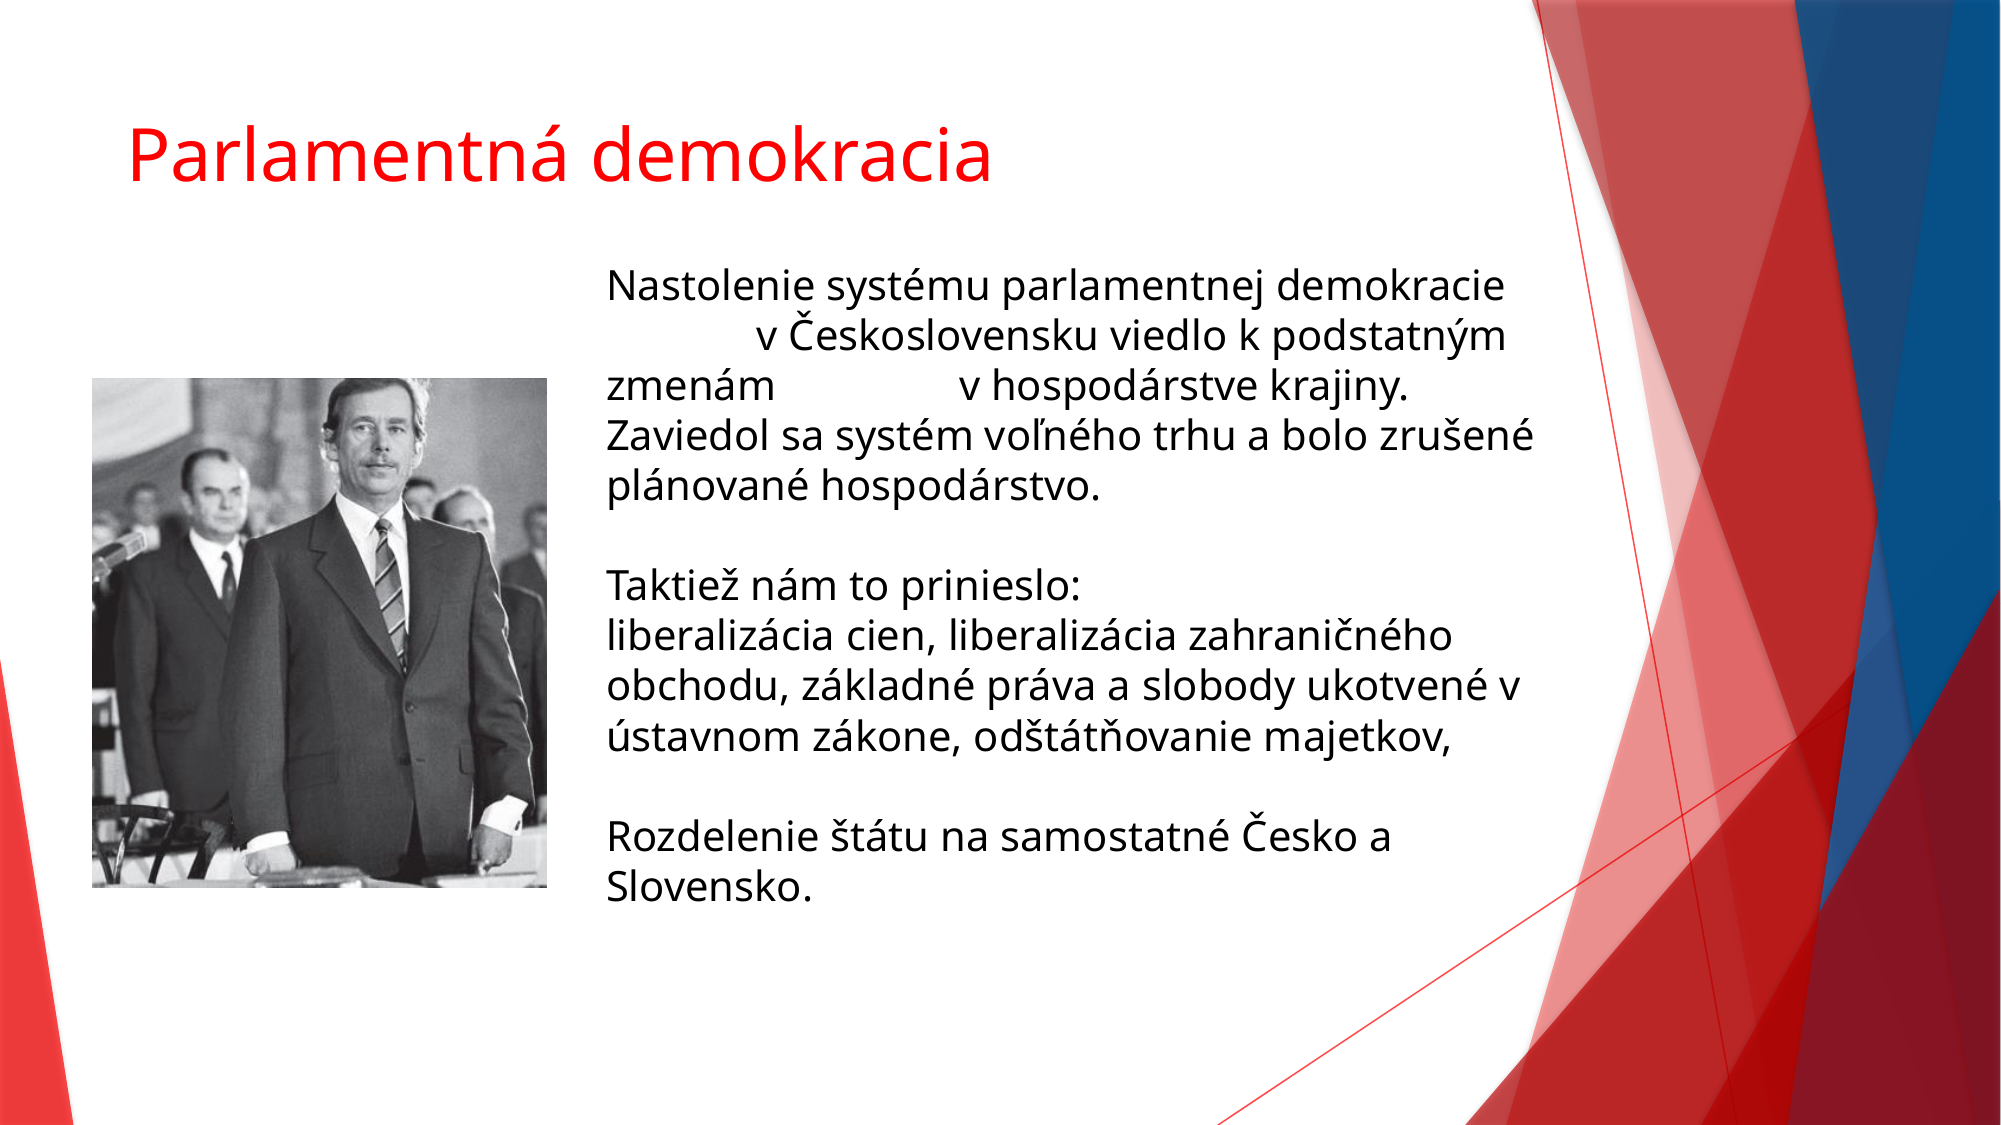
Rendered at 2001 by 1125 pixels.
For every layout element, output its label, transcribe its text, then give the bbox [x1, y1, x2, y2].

title Parlamentná demokracia [111, 99, 1522, 204]
picture [91, 378, 547, 888]
text_box Nastolenie systému parlamentnej demokracie v Československu viedlo k podstatným zmenám v hospodárstve krajiny. Zaviedol sa systém voľného trhu a bolo zrušené plánované hospodárstvo. Taktiež nám to prinieslo: liberalizácia cien, liberalizácia zahraničného obchodu, základné práva a slobody ukotvené v ústavnom zákone, odštátňovanie majetkov, Rozdelenie štátu na samostatné Česko a Slovensko. [591, 251, 1592, 967]
